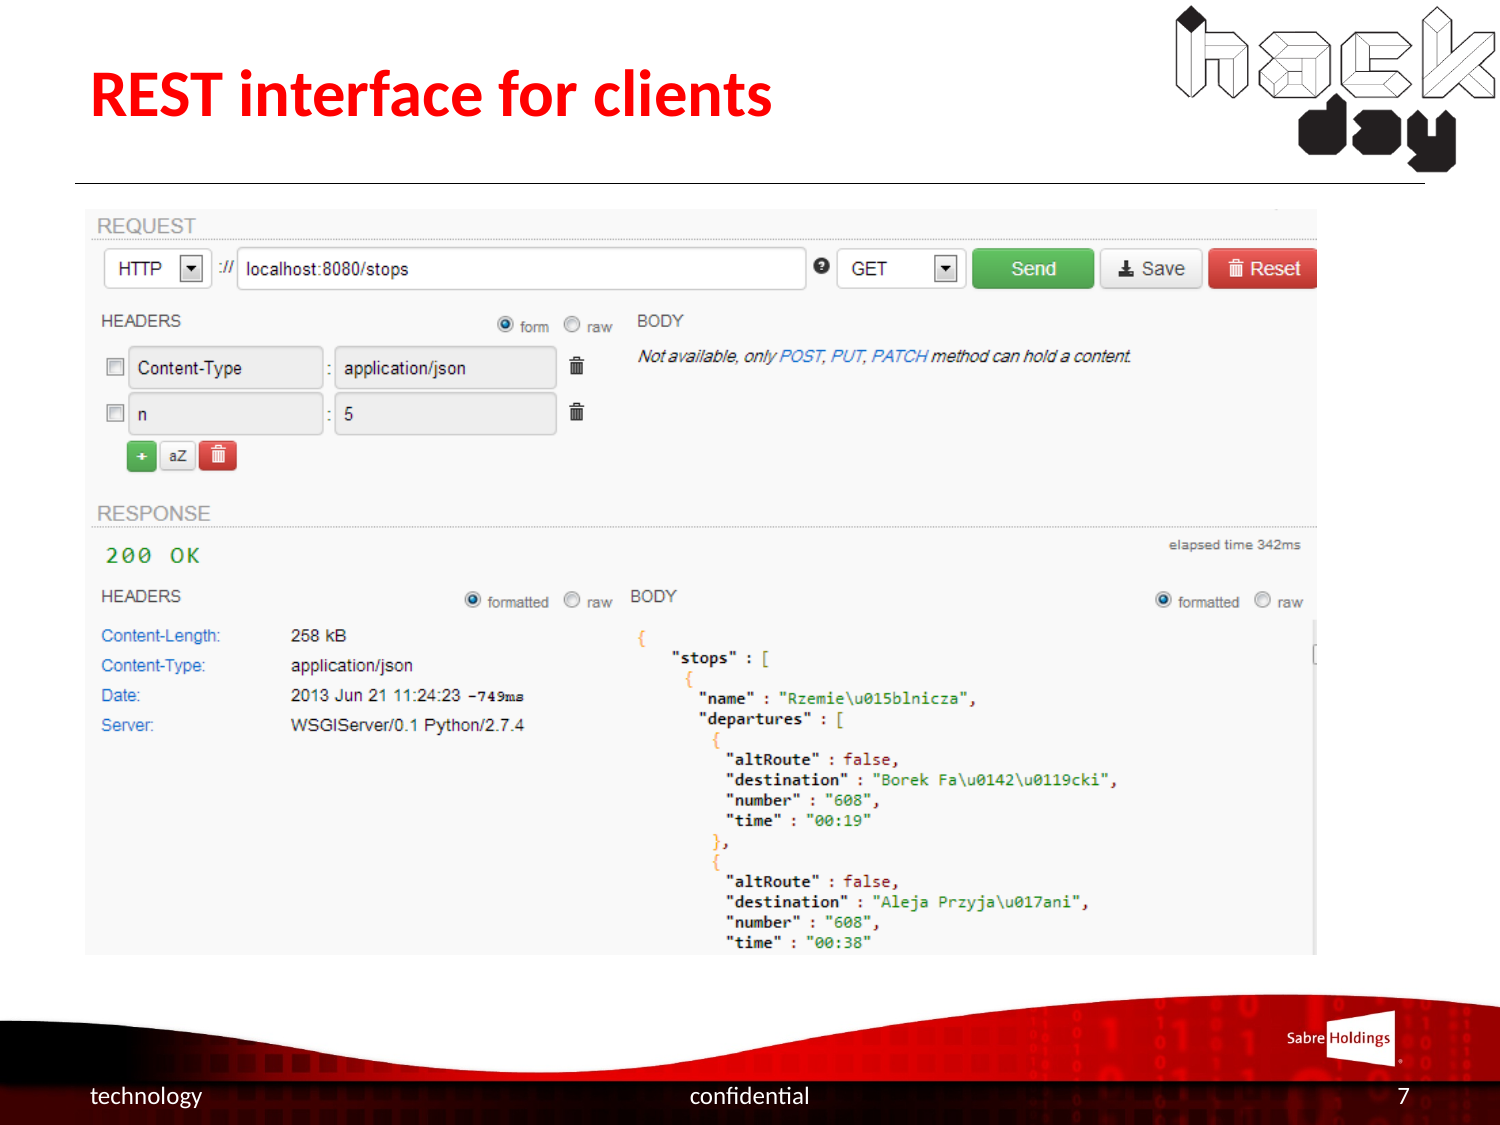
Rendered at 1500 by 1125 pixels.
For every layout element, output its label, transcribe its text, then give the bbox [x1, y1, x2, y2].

title REST interface for clients [75, 0, 1425, 180]
footer confidential [512, 1065, 988, 1125]
picture [1171, 0, 1500, 184]
picture [0, 977, 1500, 1125]
picture [85, 208, 1317, 955]
slide_number 7 [1074, 1065, 1425, 1125]
slide_number technology [75, 1065, 425, 1125]
